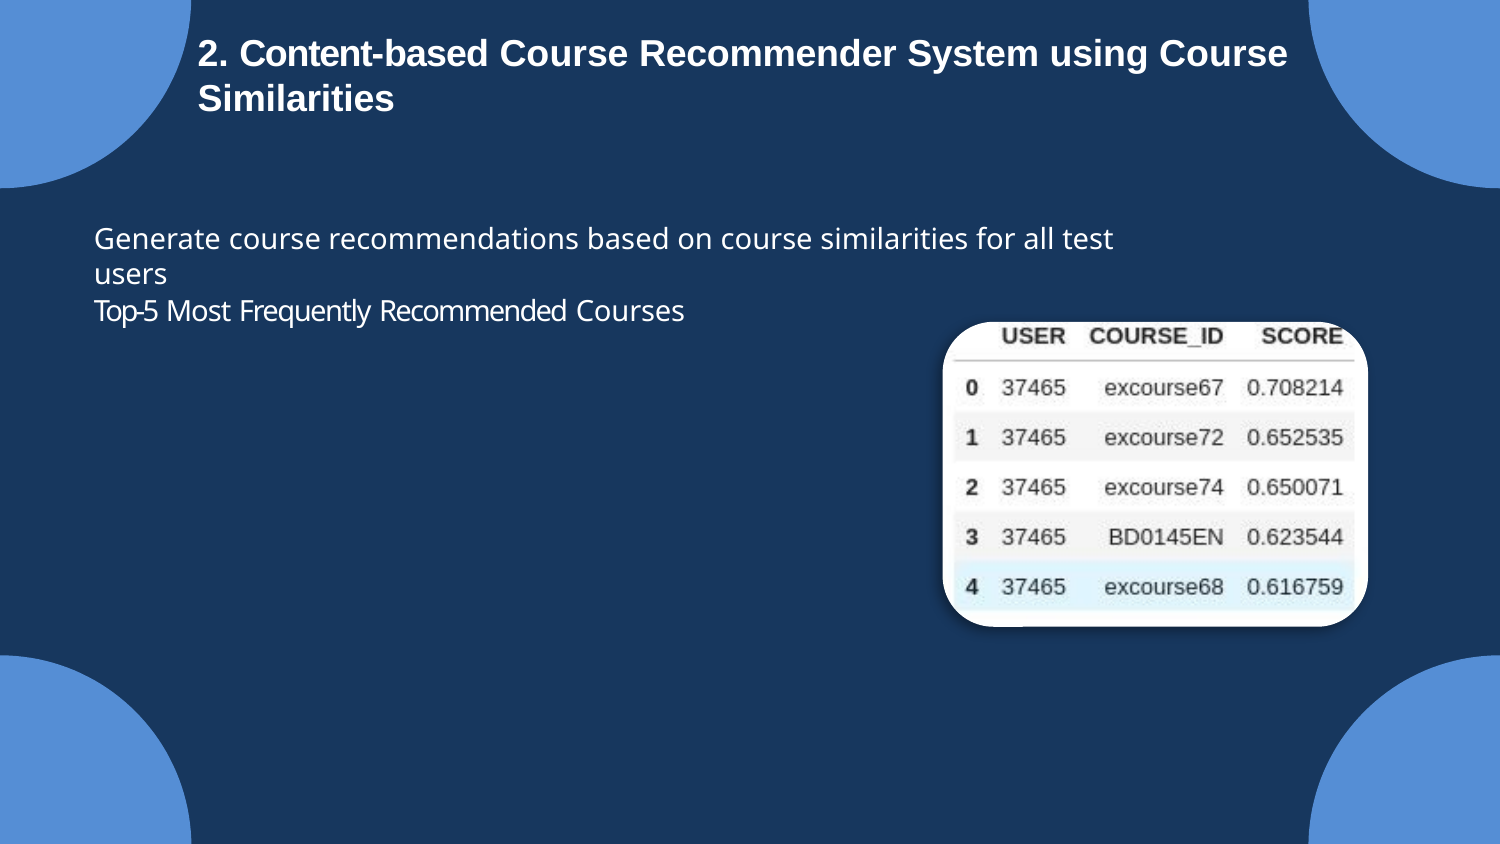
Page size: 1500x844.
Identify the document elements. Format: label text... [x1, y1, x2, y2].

text_box 2. Content-based Course Recommender System using Course Similarities [197, 27, 1309, 120]
text_box [0, 655, 192, 844]
text_box [0, 0, 192, 189]
text_box [1308, 655, 1500, 844]
text_box Generate course recommendations based on course similarities for all test users Top-5 Most Frequently Recommended Courses [91, 218, 1135, 328]
picture [942, 321, 1369, 627]
text_box [0, 0, 1500, 844]
text_box [1308, 0, 1500, 189]
